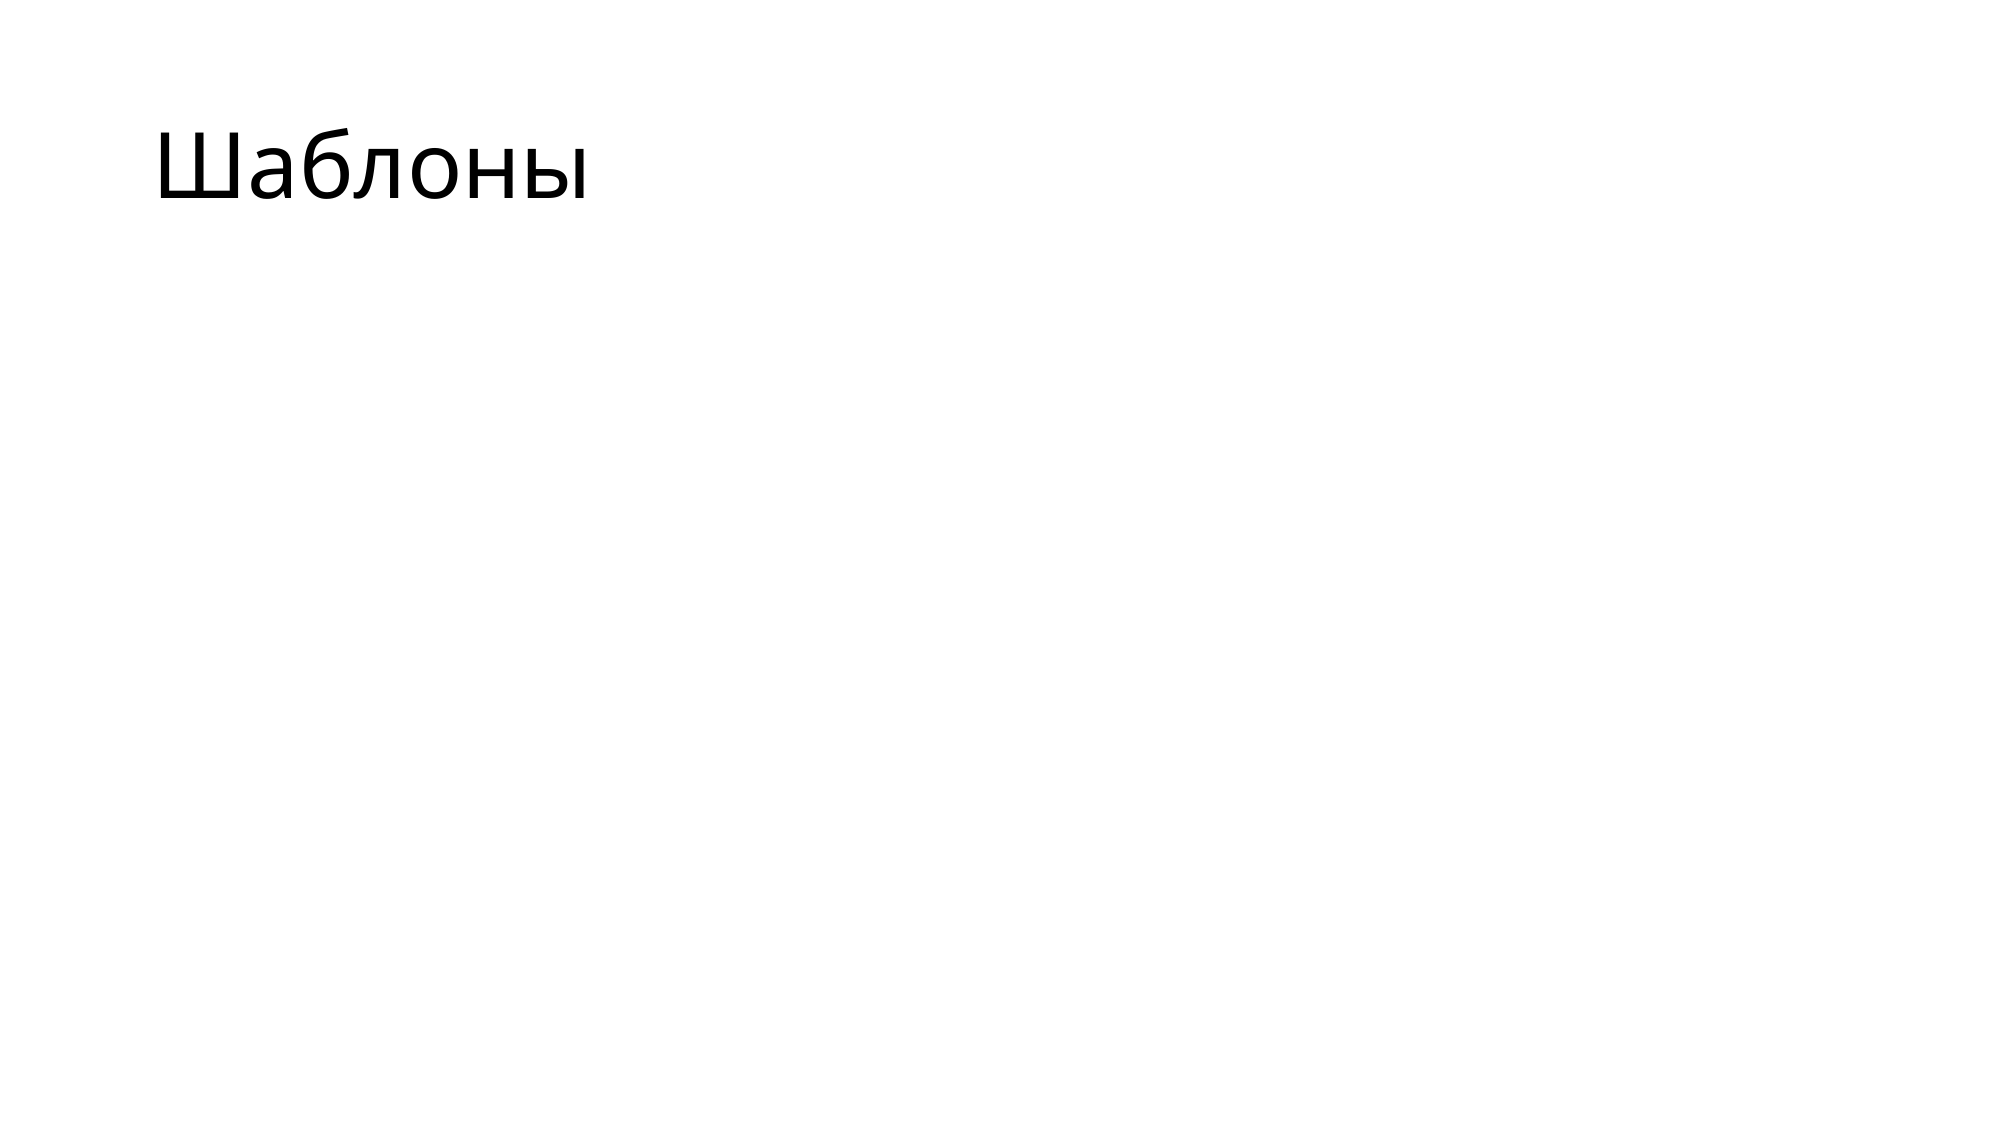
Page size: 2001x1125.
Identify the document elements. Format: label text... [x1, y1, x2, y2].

title Шаблоны [137, 59, 1863, 278]
